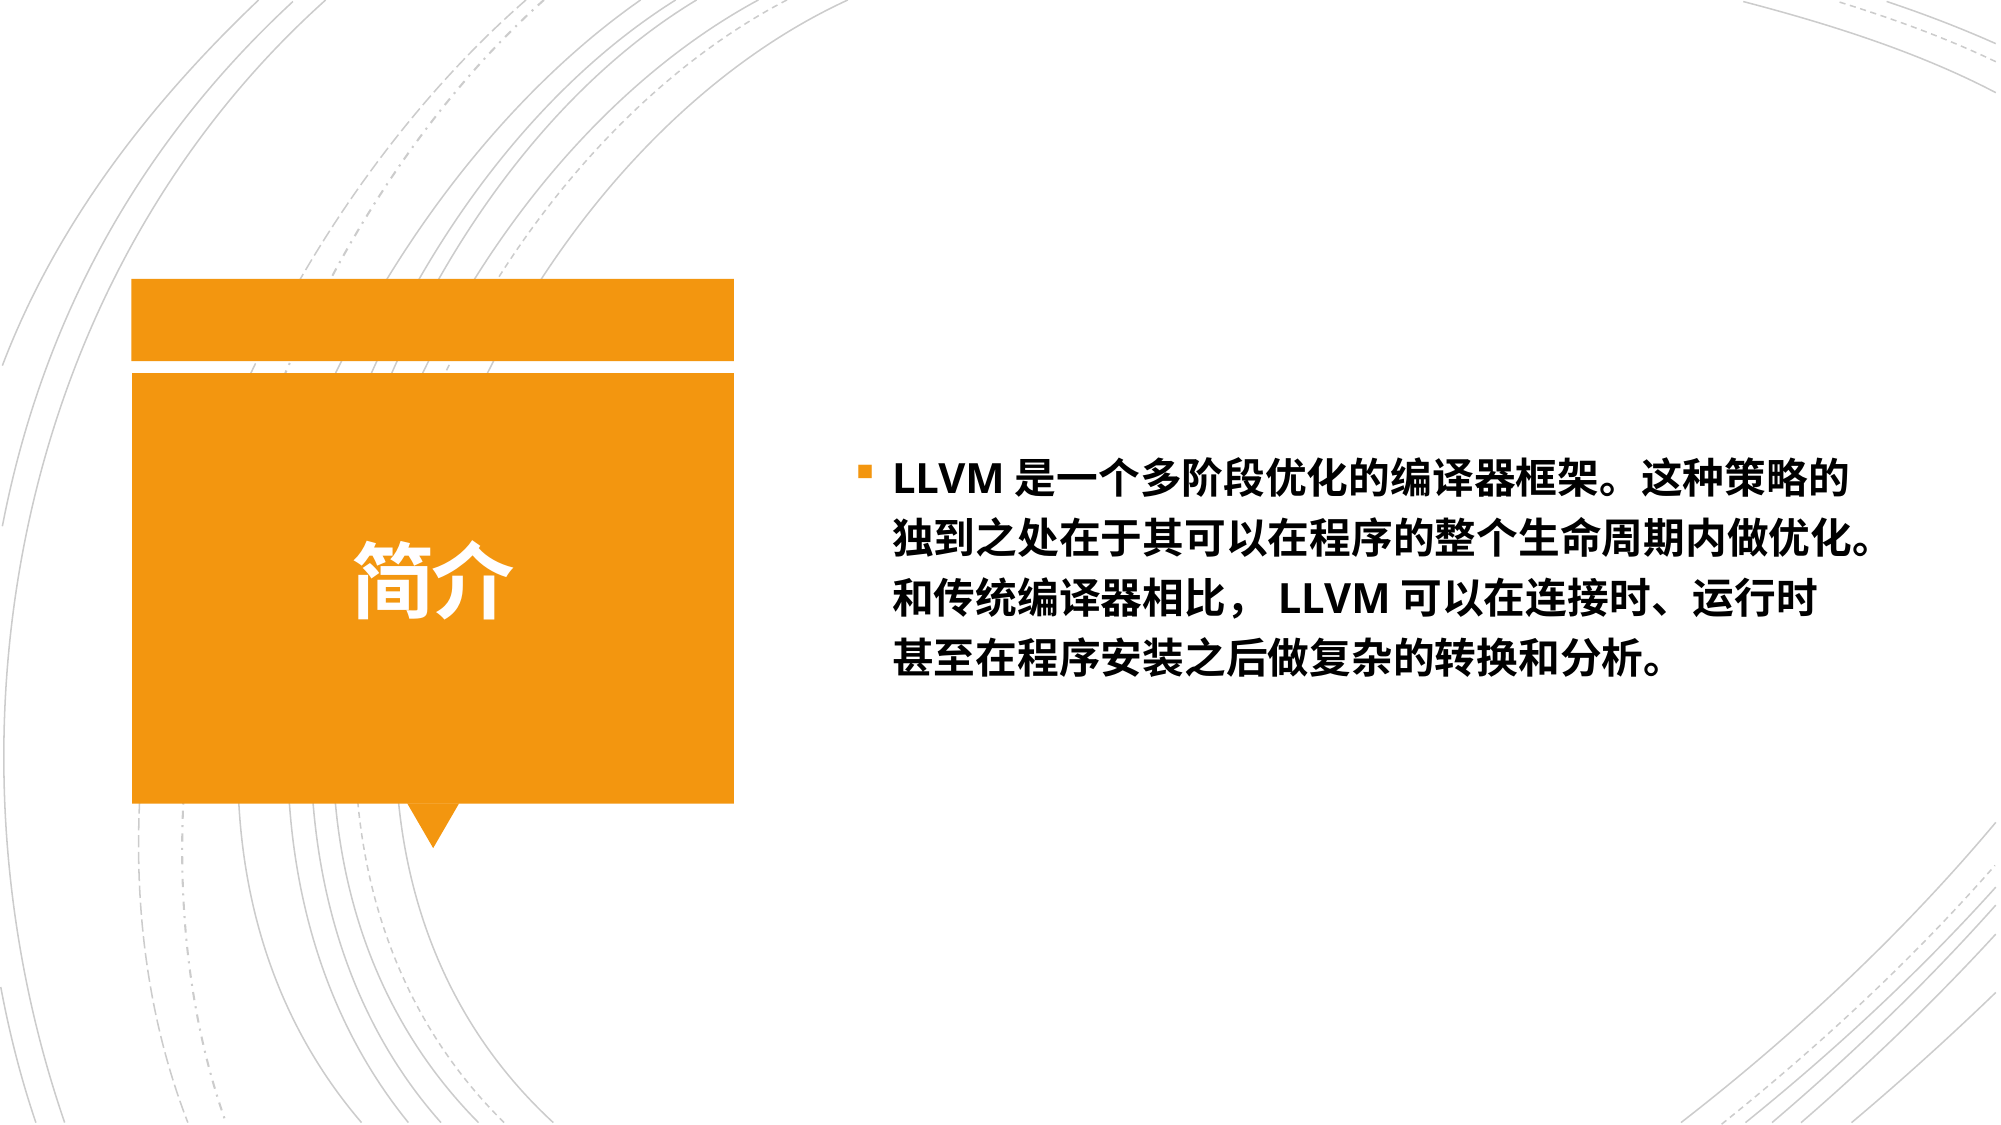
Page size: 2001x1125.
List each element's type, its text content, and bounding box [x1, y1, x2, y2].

list LLVM是一个多阶段优化的编译器框架。这种策略的独到之处在于其可以在程序的整个生命周期内做优化。和传统编译器相比，LLVM可以在连接时、运行时甚至在程序安装之后做复杂的转换和分析。 [839, 131, 1871, 993]
title 简介 [145, 385, 720, 789]
